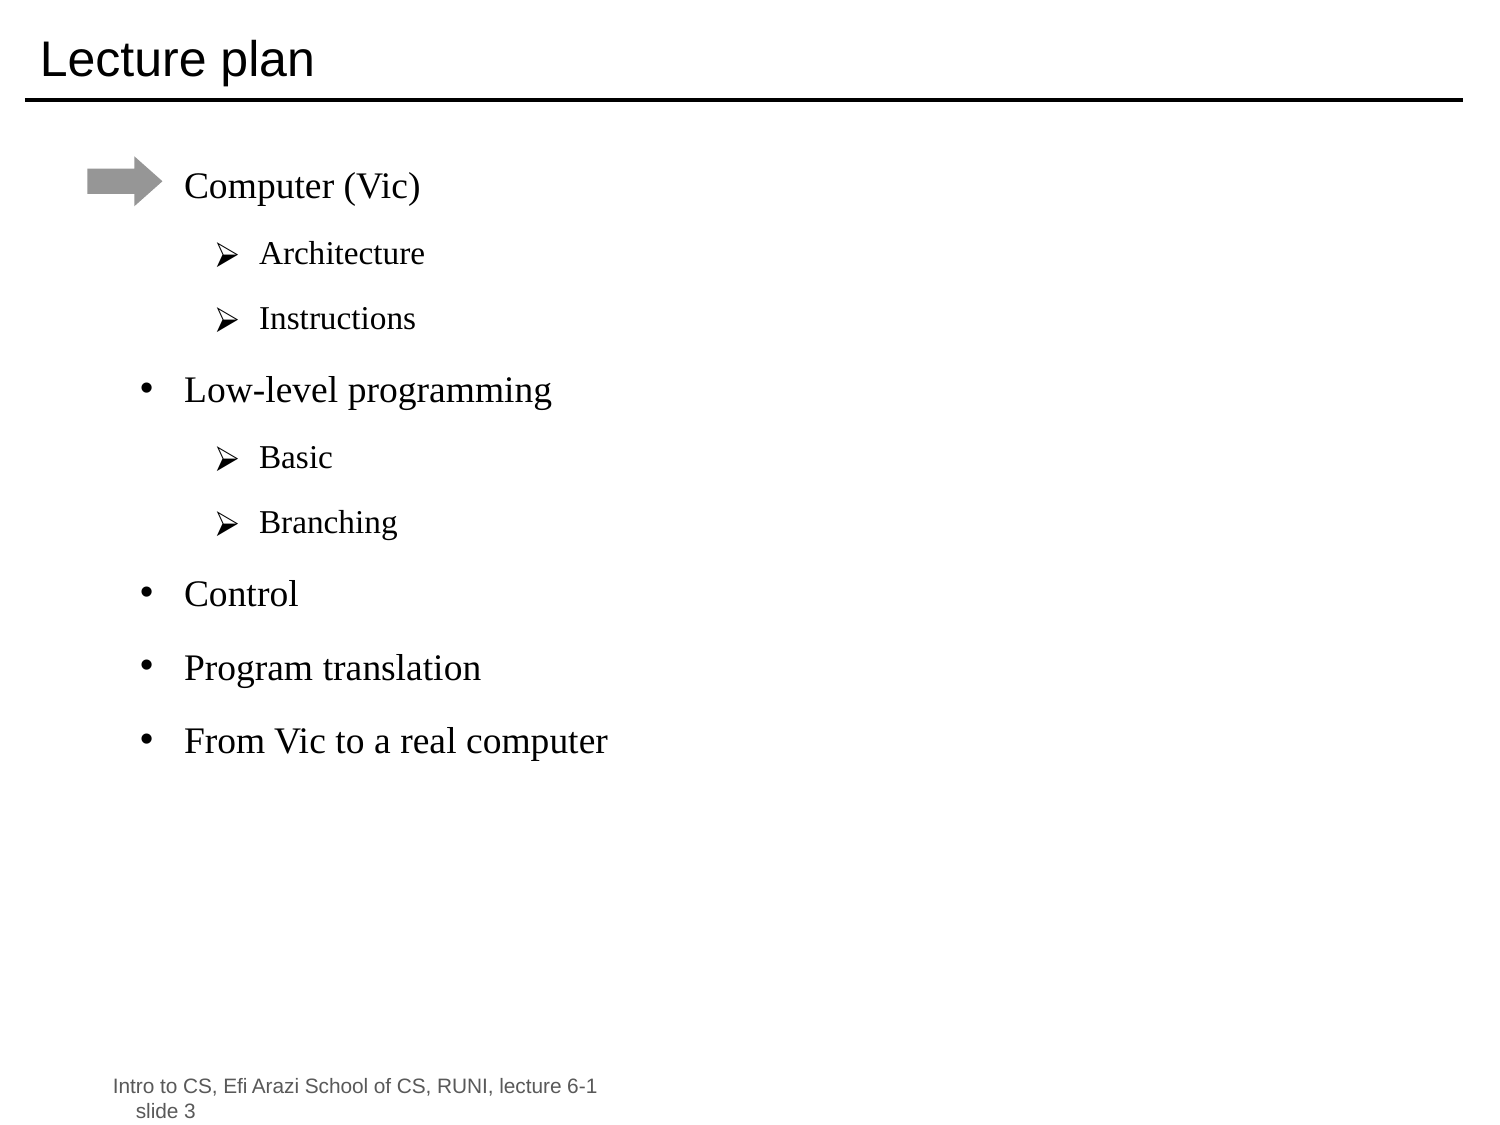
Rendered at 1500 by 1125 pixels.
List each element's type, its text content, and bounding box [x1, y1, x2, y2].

text_box Computer (Vic) Architecture Instructions Low-level programming Basic Branching Control Program translation From Vic to a real computer [125, 162, 775, 925]
text_box [87, 156, 163, 207]
title Lecture plan [24, 12, 1463, 100]
